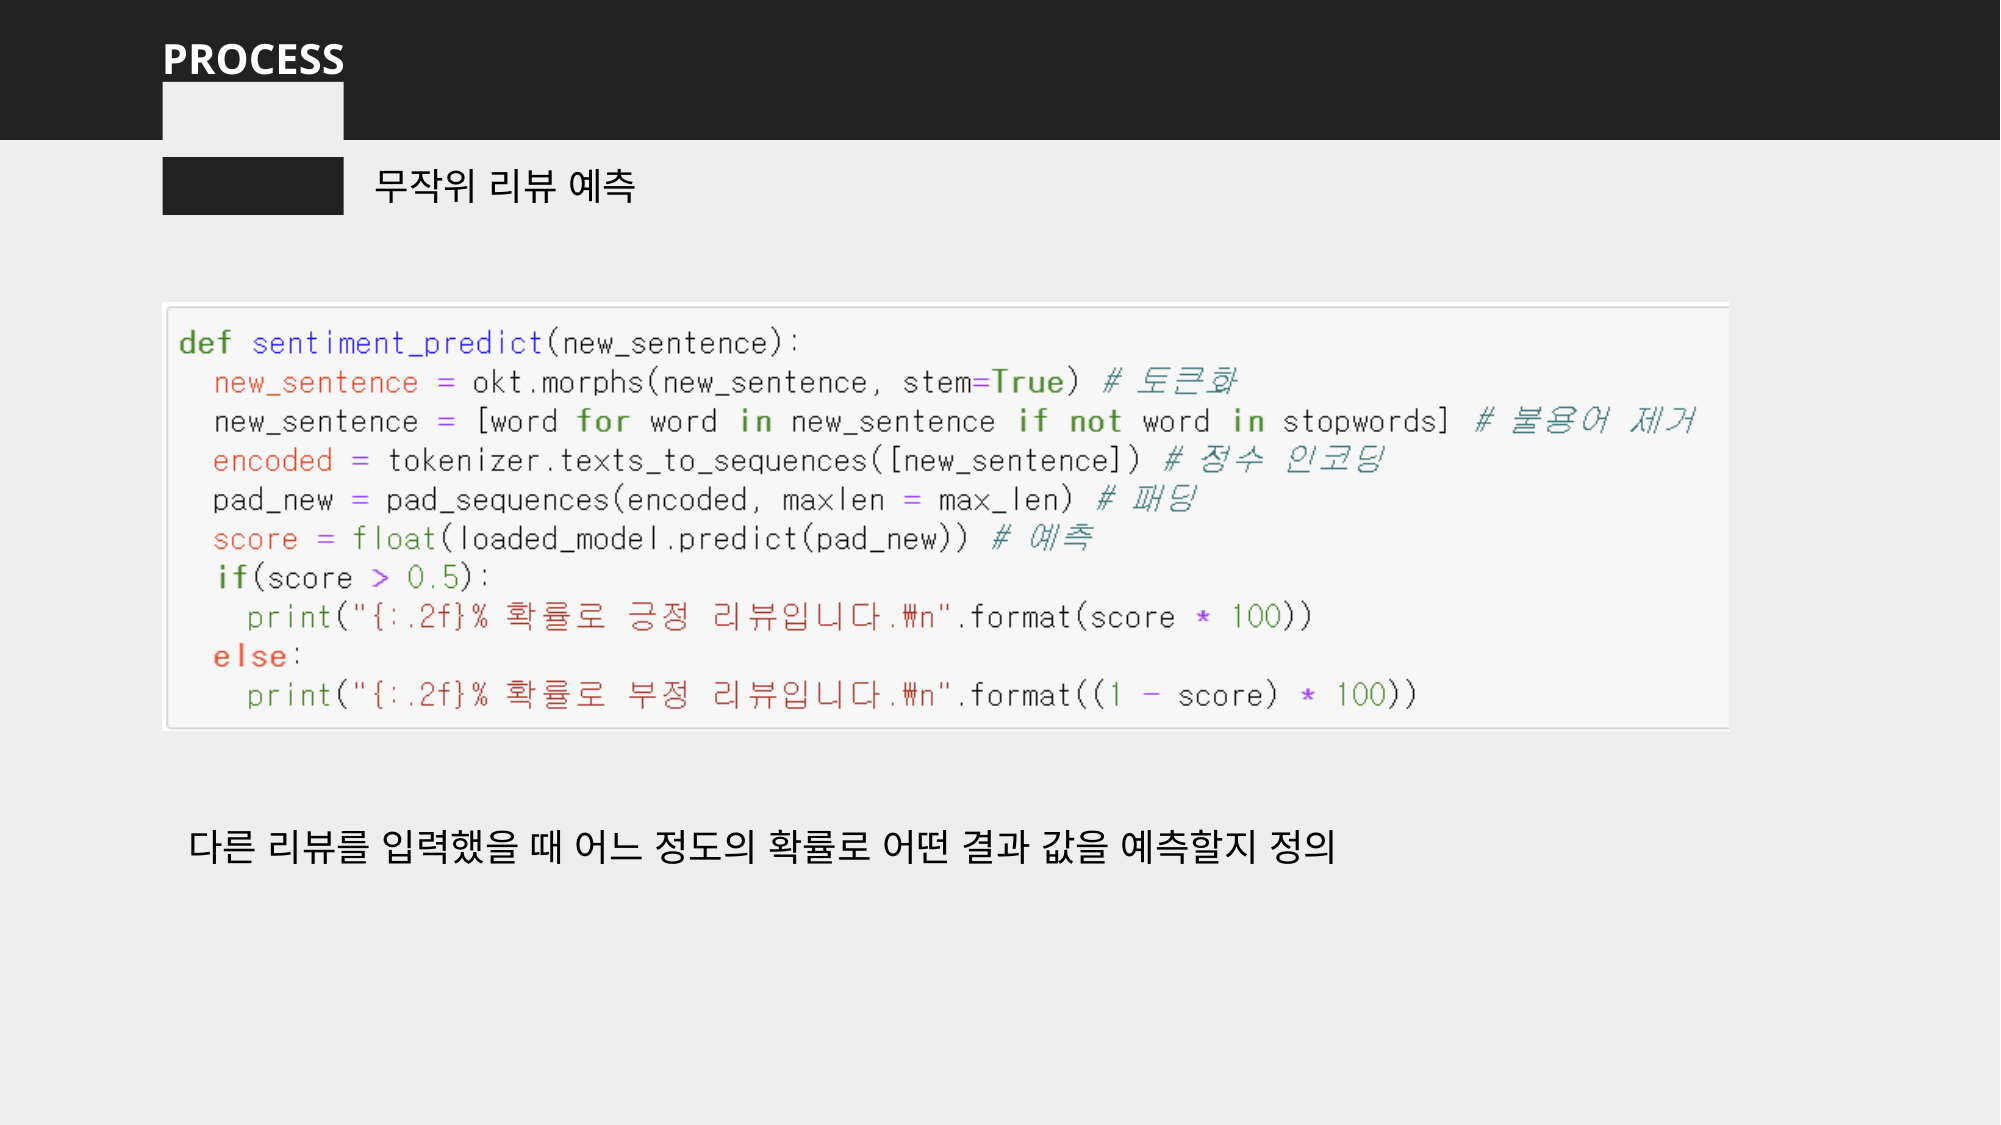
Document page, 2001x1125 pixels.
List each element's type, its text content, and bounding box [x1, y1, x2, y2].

text_box 무작위 리뷰 예측 [359, 155, 1287, 216]
text_box PROCESS [147, 0, 360, 91]
text_box [0, 0, 161, 141]
picture [162, 302, 1729, 731]
text_box [345, 0, 2000, 141]
text_box 다른 리뷰를 입력했을 때 어느 정도의 확률로 어떤 결과 값을 예측할지 정의 [173, 816, 1477, 876]
text_box [161, 81, 345, 141]
text_box [161, 156, 345, 216]
